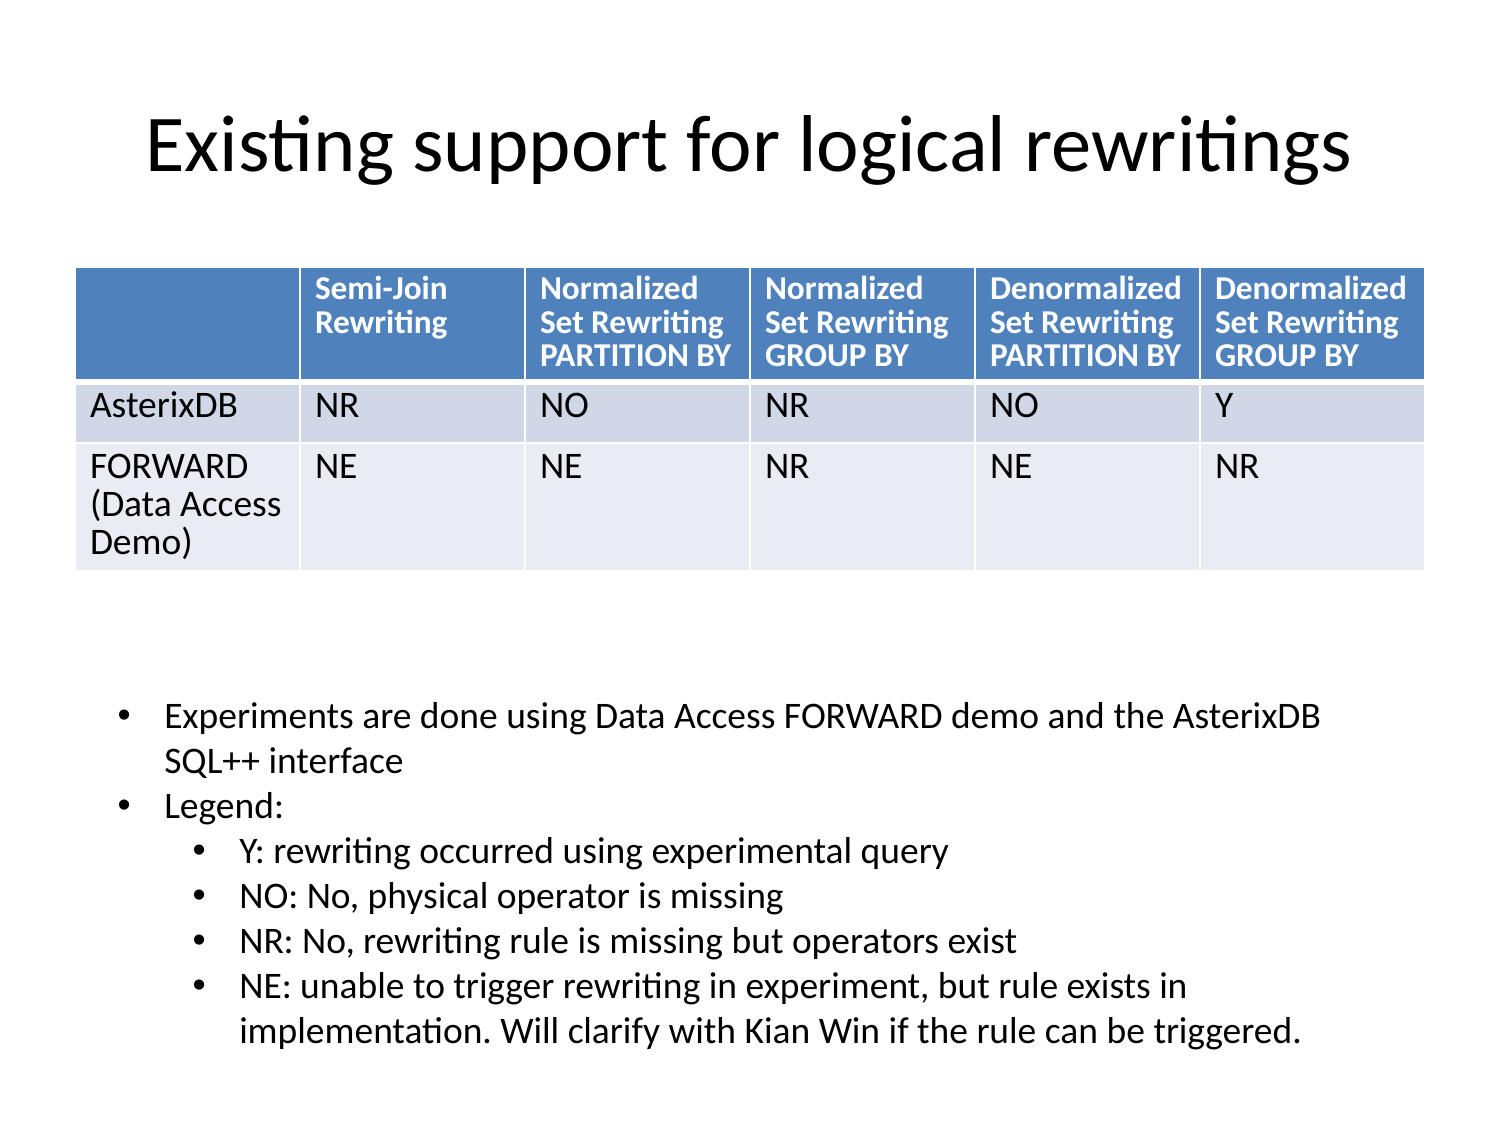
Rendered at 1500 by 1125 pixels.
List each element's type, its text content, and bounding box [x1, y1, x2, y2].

table_cell NE [301, 444, 524, 570]
table_cell Y [1201, 385, 1424, 442]
table_cell NO [526, 385, 749, 442]
table_cell NR [1201, 444, 1424, 570]
table_header Denormalized Set Rewriting PARTITION BY [976, 268, 1199, 379]
table_header Normalized Set Rewriting GROUP BY [751, 268, 974, 379]
table_header Semi-Join Rewriting [301, 268, 524, 379]
table_cell AsterixDB [76, 385, 299, 442]
table_header [76, 268, 299, 379]
table_cell NR [751, 444, 974, 570]
table_cell NE [976, 444, 1199, 570]
table_cell NR [751, 385, 974, 442]
title Existing support for logical rewritings [75, 45, 1425, 233]
table_header Normalized Set Rewriting PARTITION BY [526, 268, 749, 379]
table_cell NE [526, 444, 749, 570]
text_box Experiments are done using Data Access FORWARD demo and the AsterixDB SQL++ interface Legend: Y: rewriting occurred using experimental query NO: No, physical operator is missing NR: No, rewriting rule is missing but operators exist NE: unable to trigger rewriting in experiment, but rule exists in implementation. Will clarify with Kian Win if the rule can be triggered. [102, 684, 1346, 1059]
table_cell FORWARD (Data Access Demo) [76, 444, 299, 570]
table_cell NO [976, 385, 1199, 442]
table_cell NR [301, 385, 524, 442]
table_header Denormalized Set Rewriting GROUP BY [1201, 268, 1424, 379]
